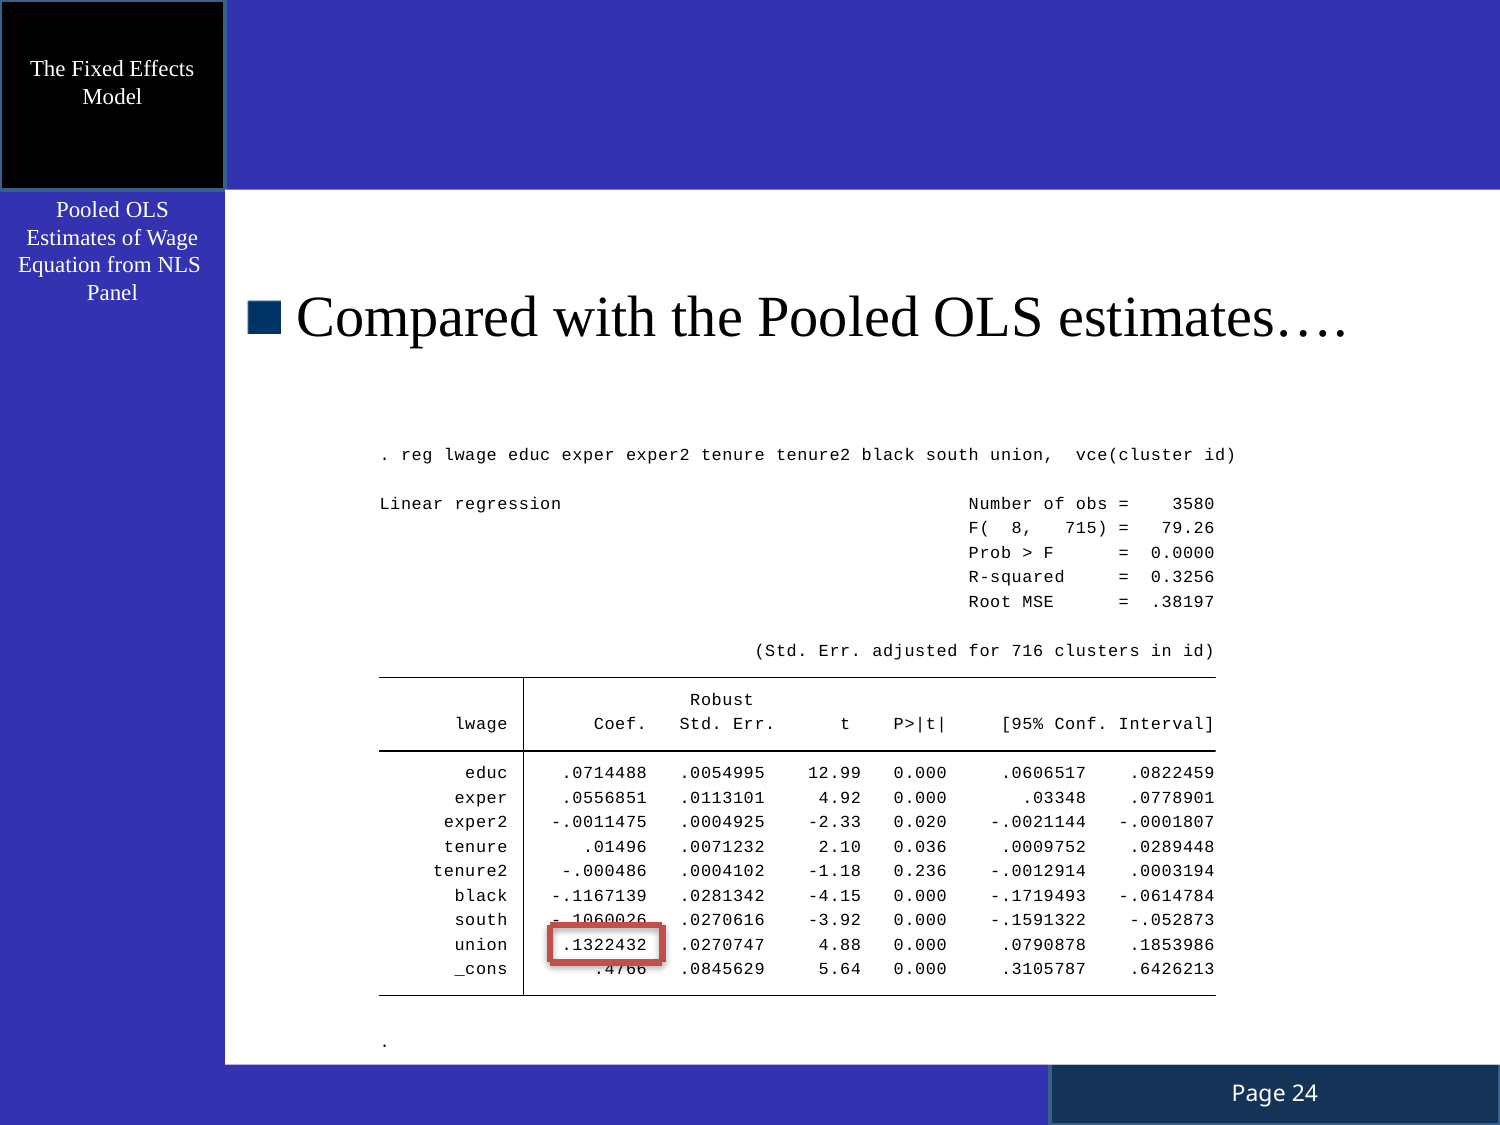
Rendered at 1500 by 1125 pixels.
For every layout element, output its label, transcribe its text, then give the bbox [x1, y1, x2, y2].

text_box The Fixed Effects Model [0, 46, 225, 117]
picture [374, 421, 1500, 1059]
text_box Pooled OLS Estimates of Wage Equation from NLS Panel [0, 187, 225, 312]
list Compared with the Pooled OLS estimates…. [225, 189, 1500, 1065]
picture [240, 293, 281, 334]
